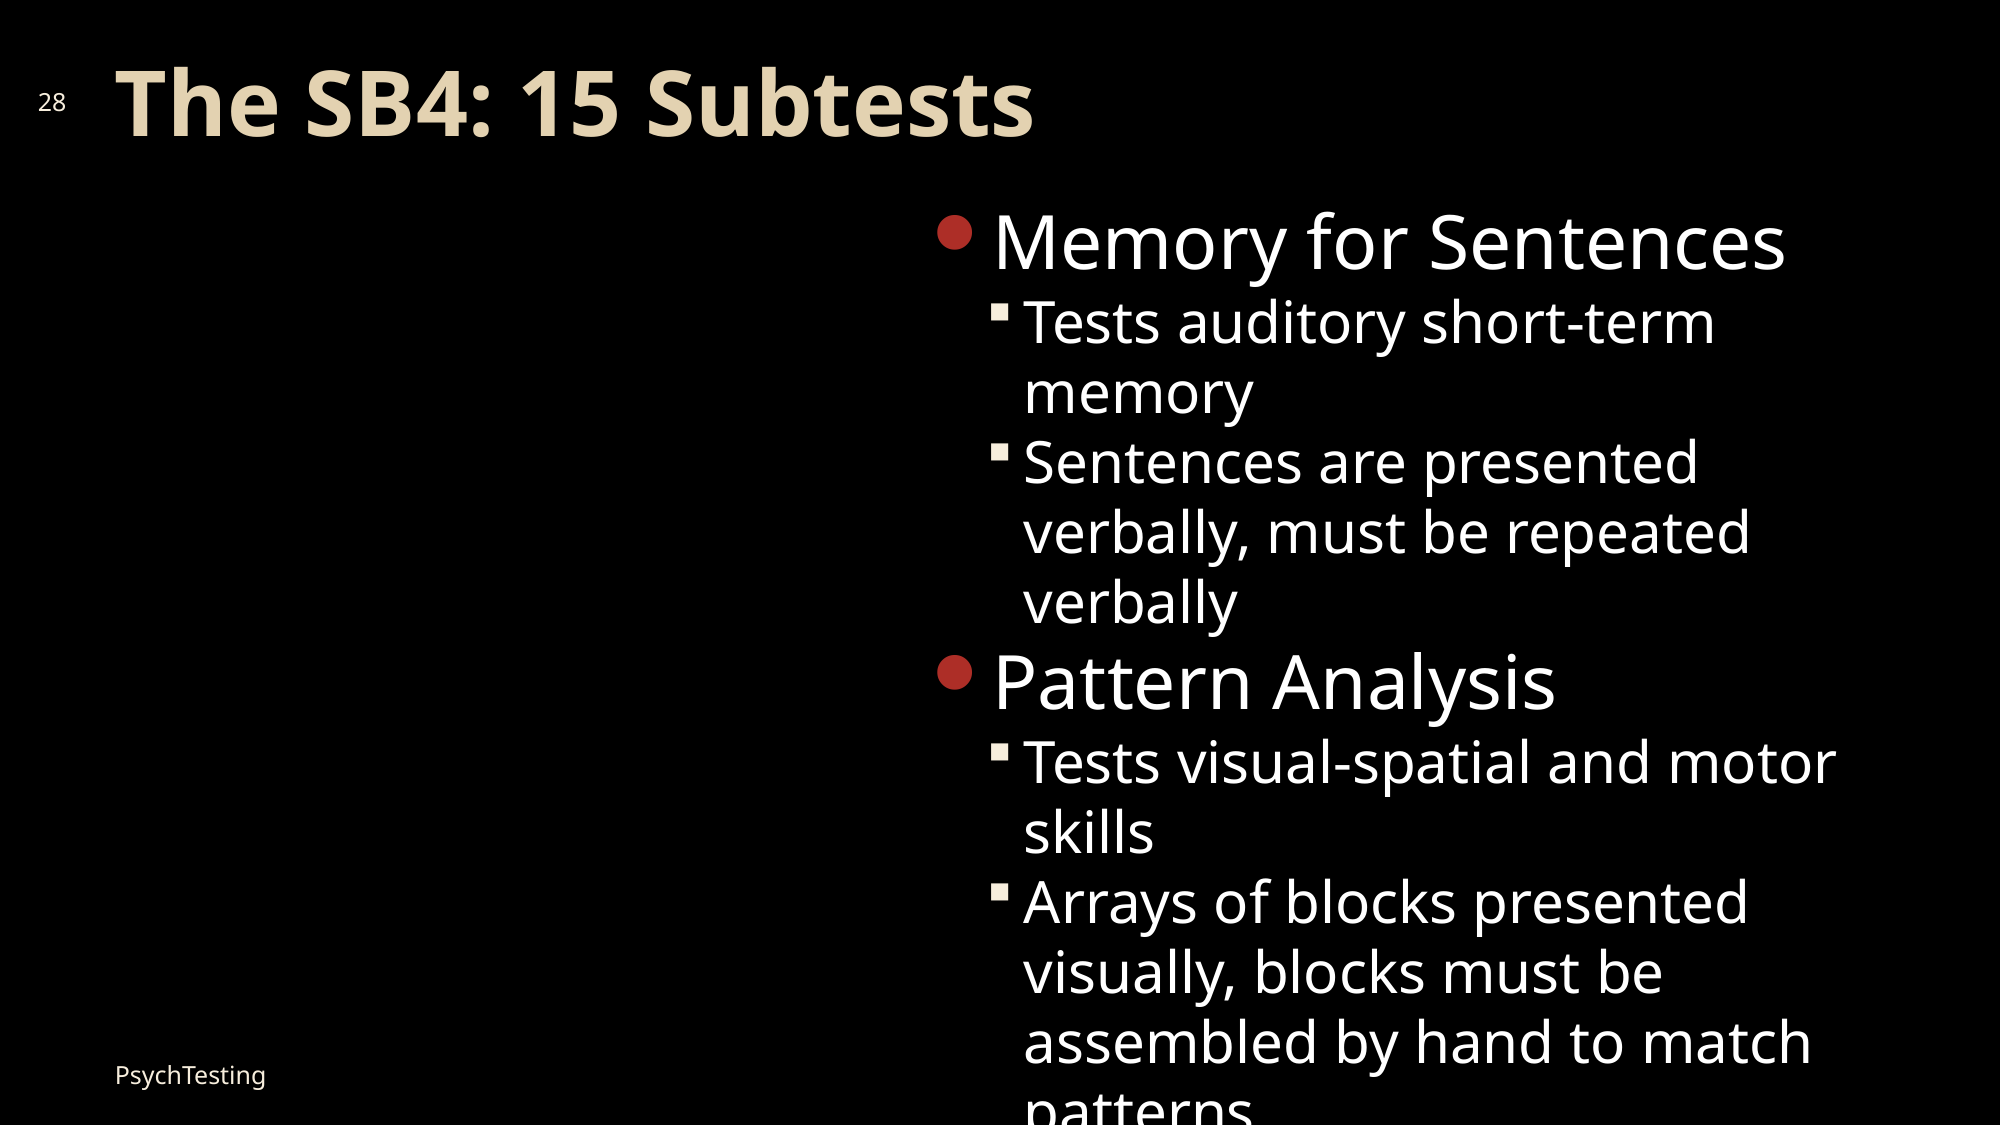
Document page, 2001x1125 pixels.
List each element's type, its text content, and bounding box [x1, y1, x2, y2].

title The SB4: 15 Subtests [99, 37, 1950, 163]
footer PsychTesting [99, 1048, 480, 1101]
list Memory for Sentences Tests auditory short-term memory Sentences are presented verbally, must be repeated verbally Pattern Analysis Tests visual-spatial and motor skills Arrays of blocks presented visually, blocks must be assembled by hand to match patterns [924, 187, 1950, 1005]
slide_number 28 [18, 50, 82, 129]
